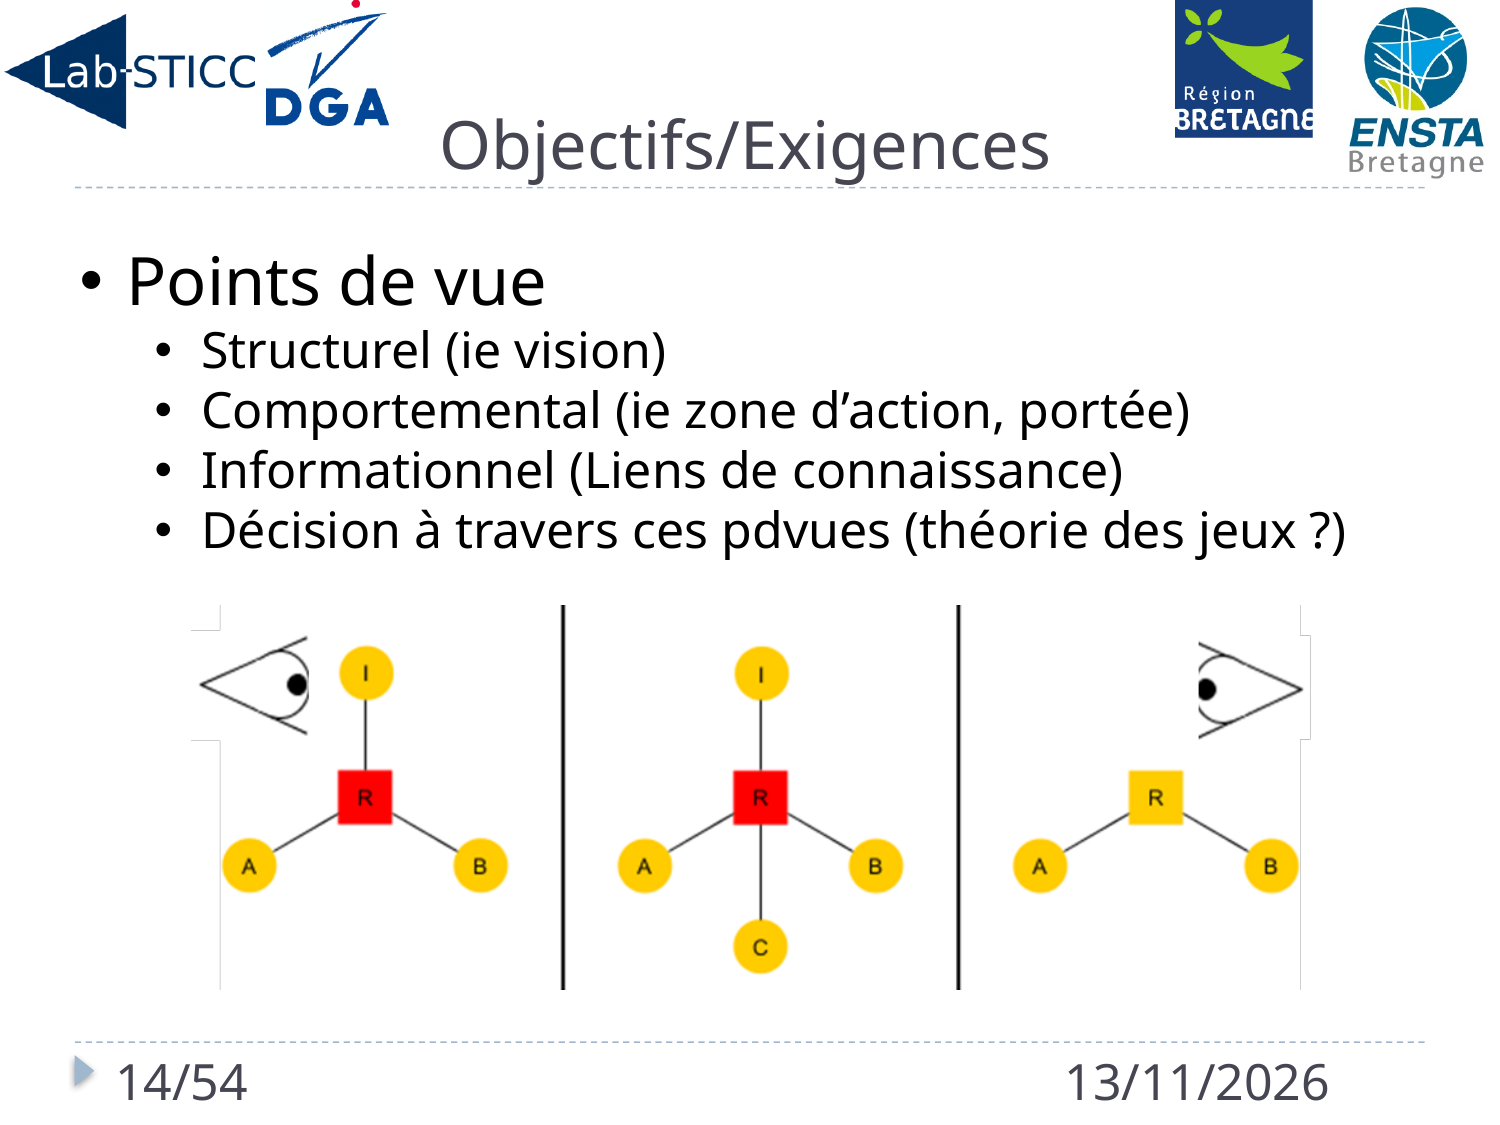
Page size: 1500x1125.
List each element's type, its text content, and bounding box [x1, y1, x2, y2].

picture [191, 604, 1313, 990]
picture [1174, 0, 1313, 138]
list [4, 13, 255, 129]
picture [266, 0, 389, 126]
text_box Points de vue Structurel (ie vision) Comportemental (ie zone d’action, portée) Informationnel (Liens de connaissance) Décision à travers ces pdvues (théorie des jeux ?) [64, 231, 1500, 567]
slide_number 14/54 [100, 1042, 426, 1103]
picture [1339, 0, 1493, 185]
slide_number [1050, 1042, 1426, 1103]
title Objectifs/Exigences [70, 27, 1333, 190]
